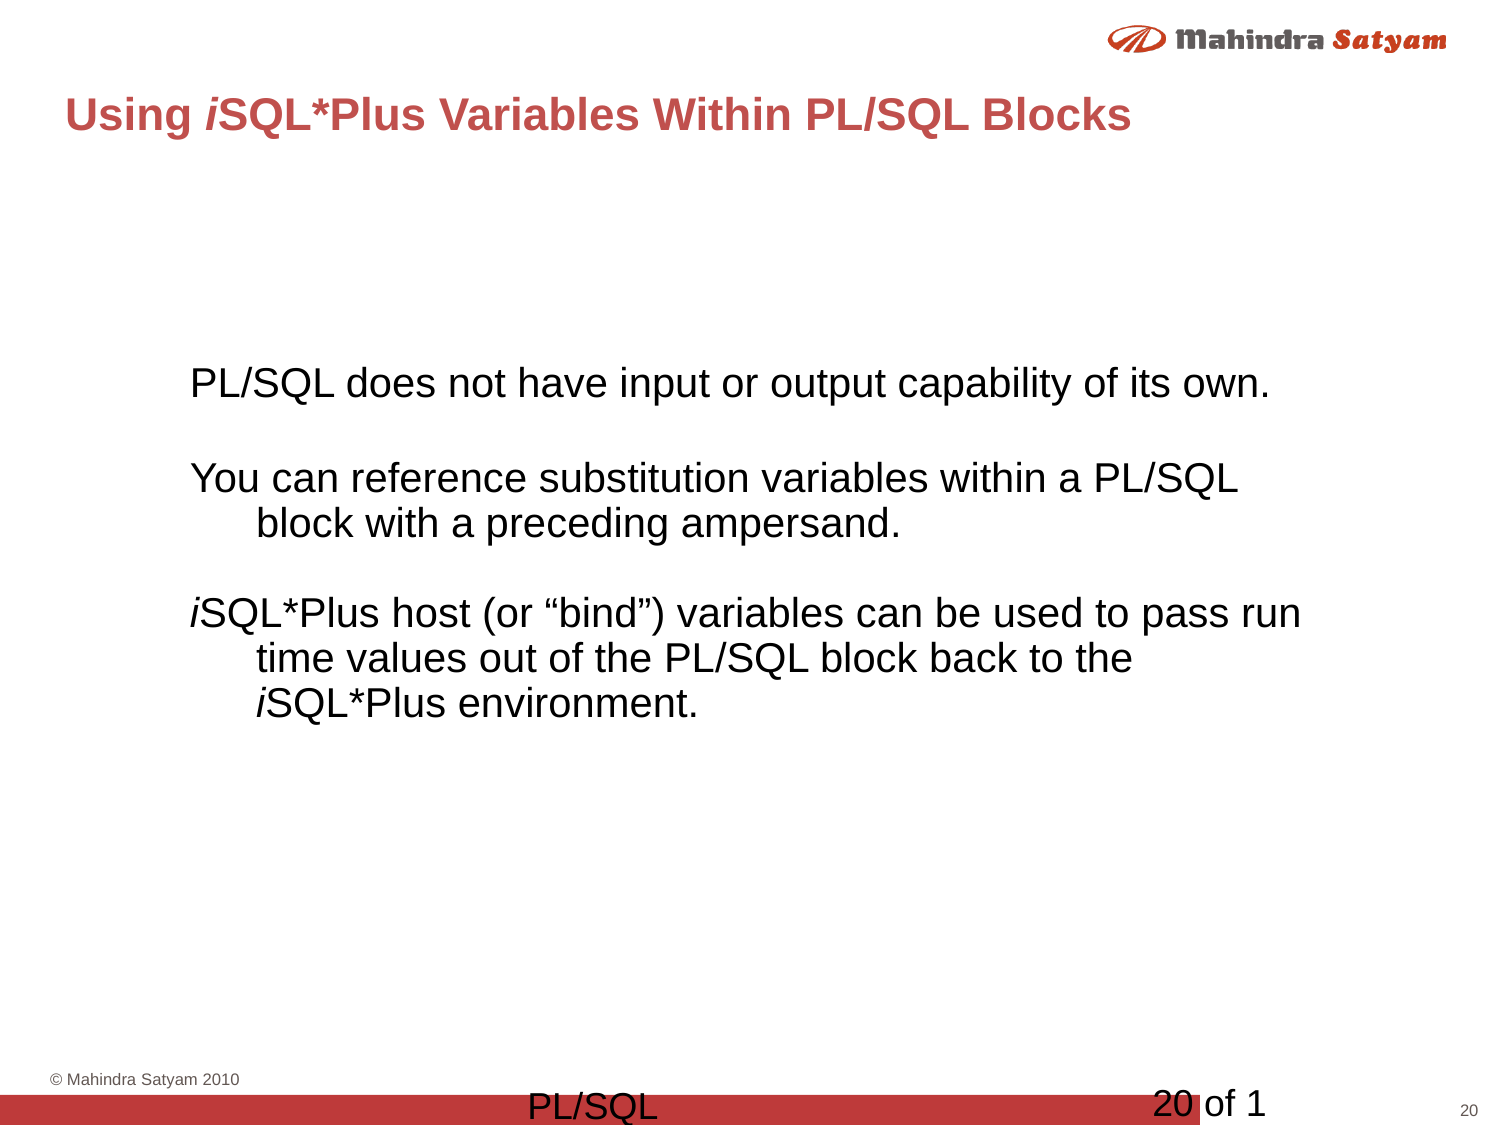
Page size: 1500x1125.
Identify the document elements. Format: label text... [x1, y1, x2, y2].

slide_number 20 of 1 [1137, 1071, 1488, 1125]
text_box [112, 1024, 425, 1100]
title Using iSQL*Plus Variables Within PL/SQL Blocks [49, 76, 1452, 133]
text_box [512, 1024, 988, 1100]
footer PL/SQL [512, 1100, 988, 1116]
picture [1107, 25, 1446, 53]
list PL/SQL does not have input or output capability of its own. You can reference substitution variables within a PL/SQL block with a preceding ampersand. iSQL*Plus host (or “bind”) variables can be used to pass run time values out of the PL/SQL block back to the iSQL*Plus environment. [174, 353, 1320, 1008]
